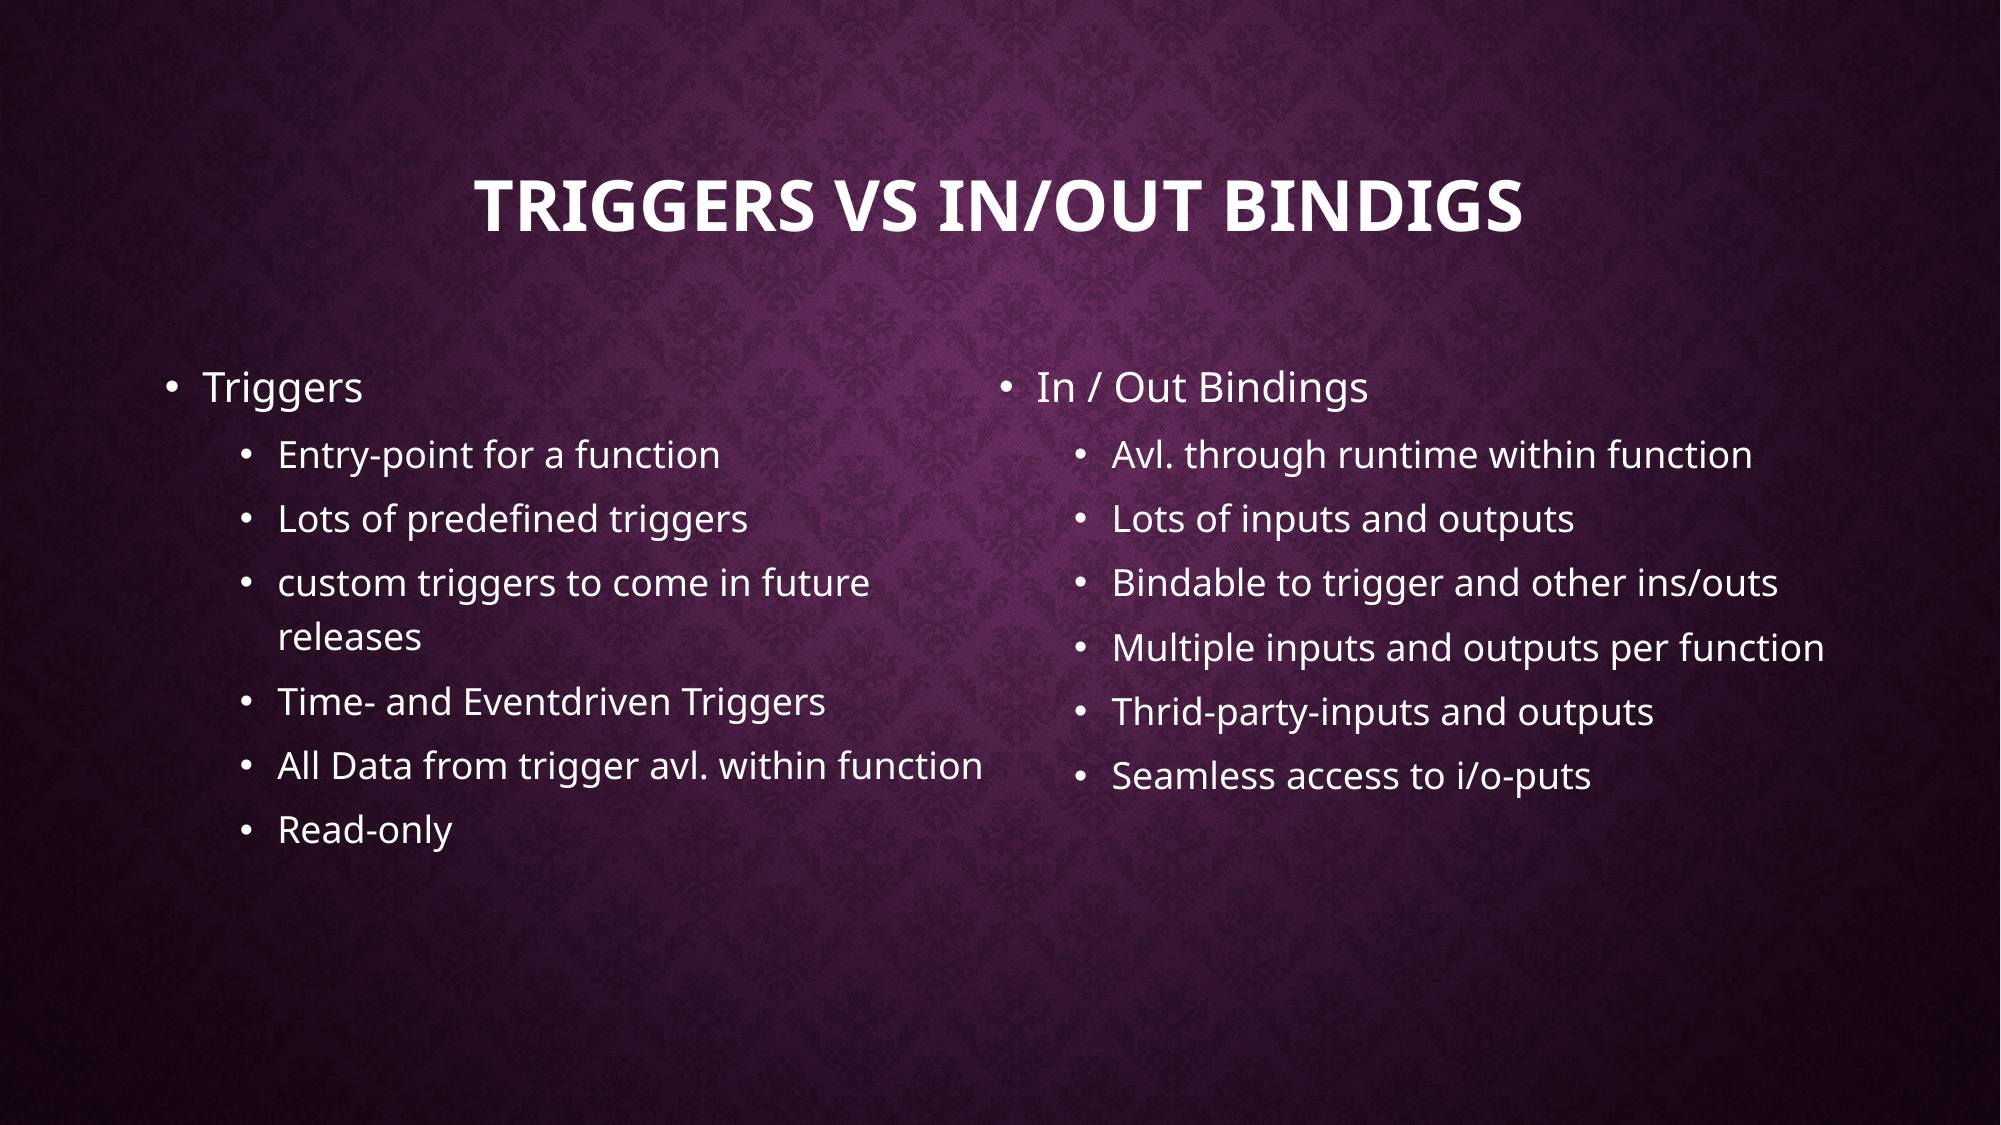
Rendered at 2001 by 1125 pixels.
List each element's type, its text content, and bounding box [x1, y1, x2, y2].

title Triggers vs In/Out Bindigs [149, 99, 1849, 318]
list Triggers Entry-point for a function Lots of predefined triggers custom triggers to come in future releases Time- and Eventdriven Triggers All Data from trigger avl. within function Read-only In / Out Bindings Avl. through runtime within function Lots of inputs and outputs Bindable to trigger and other ins/outs Multiple inputs and outputs per function Thrid-party-inputs and outputs Seamless access to i/o-puts [149, 343, 1849, 950]
